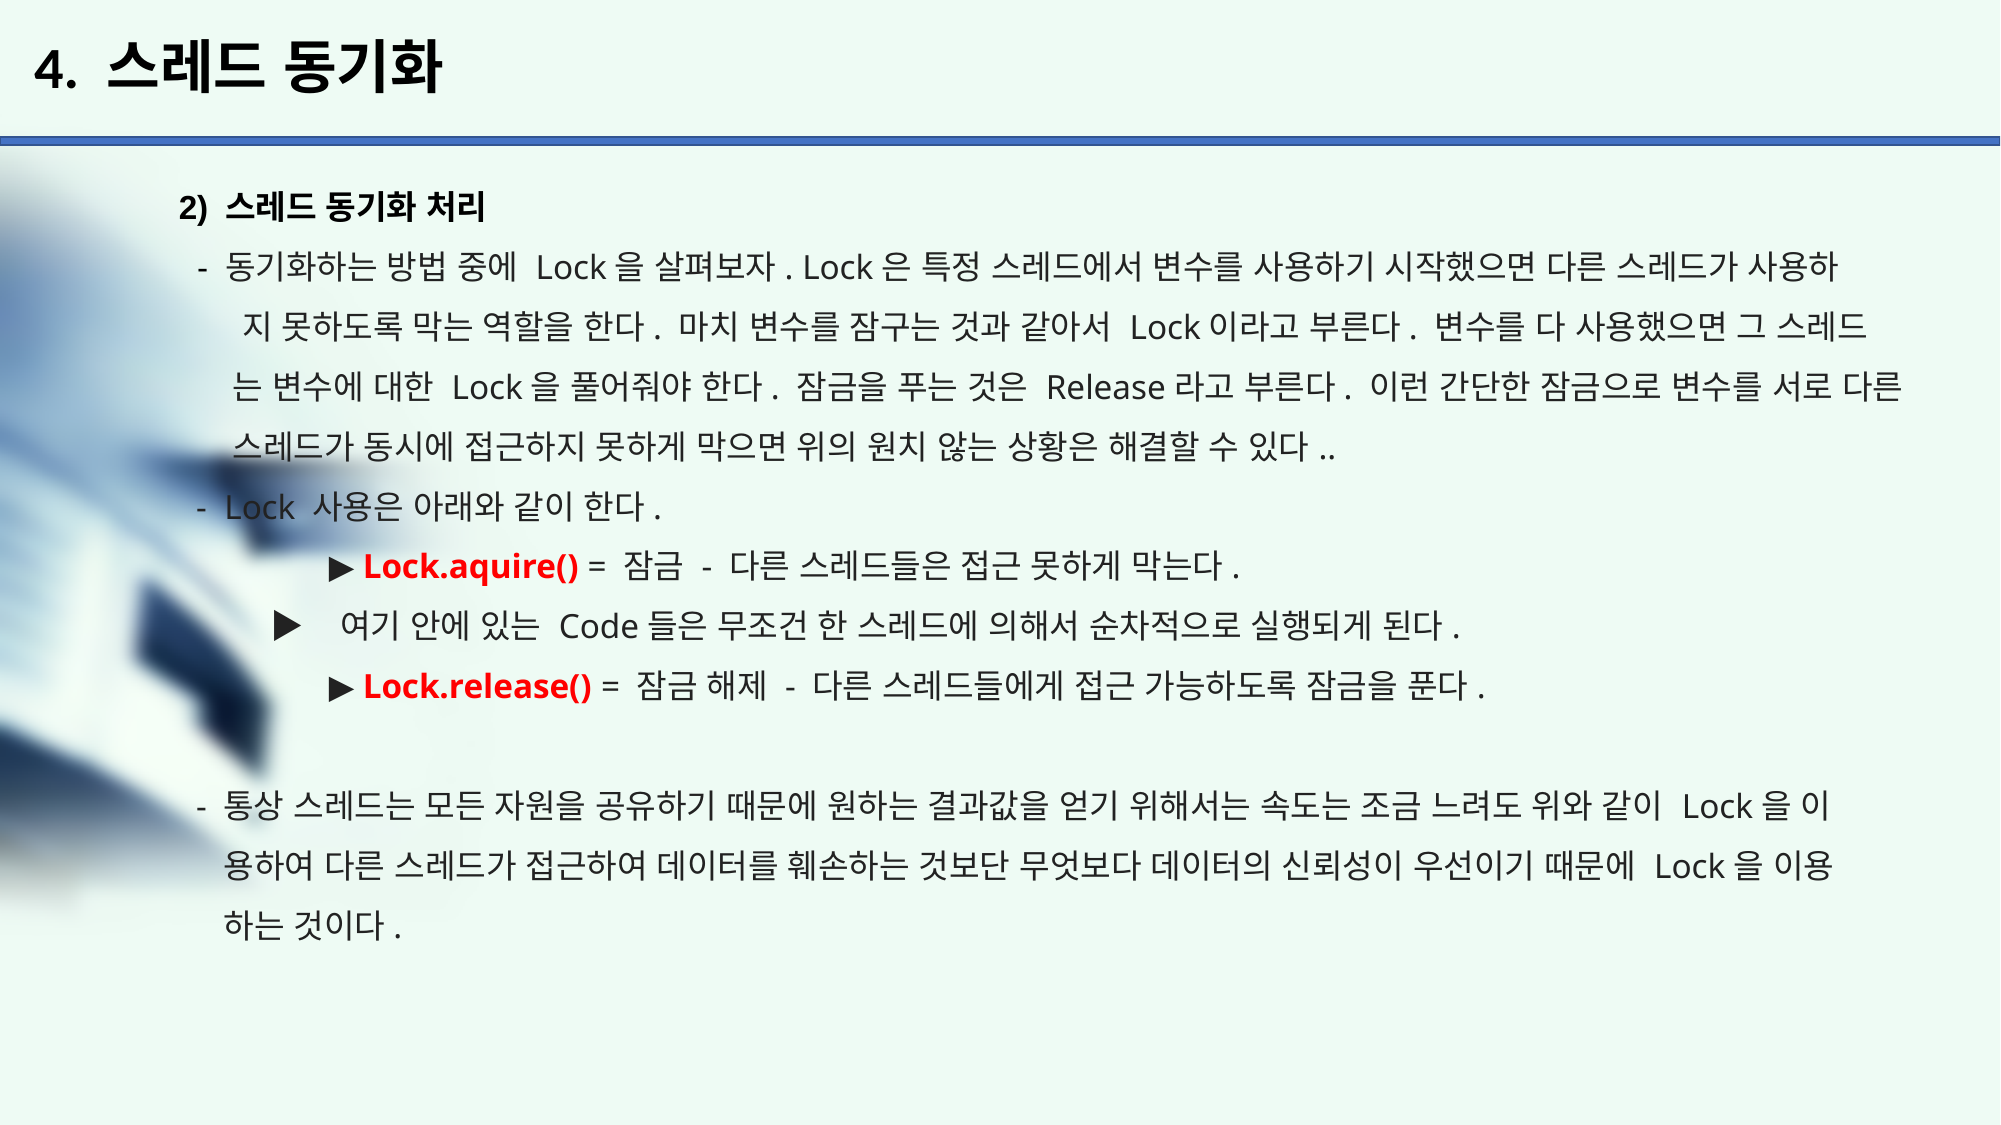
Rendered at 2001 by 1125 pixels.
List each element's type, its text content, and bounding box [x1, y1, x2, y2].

title 4. 스레드 동기화 [19, 14, 1745, 126]
picture [0, 0, 2000, 136]
picture [0, 146, 2000, 1125]
text_box 2) 스레드 동기화 처리 - 동기화하는 방법 중에 Lock을 살펴보자. Lock은 특정 스레드에서 변수를 사용하기 시작했으면 다른 스레드가 사용하 지 못하도록 막는 역할을 한다. 마치 변수를 잠구는 것과 같아서 Lock이라고 부른다. 변수를 다 사용했으면 그 스레드 는 변수에 대한 Lock을 풀어줘야 한다. 잠금을 푸는 것은 Release라고 부른다. 이런 간단한 잠금으로 변수를 서로 다른 스레드가 동시에 접근하지 못하게 막으면 위의 원치 않는 상황은 해결할 수 있다.. - Lock 사용은 아래와 같이 한다. ▶ Lock.aquire() = 잠금 - 다른 스레드들은 접근 못하게 막는다. ▶ 여기 안에 있는 Code들은 무조건 한 스레드에 의해서 순차적으로 실행되게 된다. ▶ Lock.release() = 잠금 해제 - 다른 스레드들에게 접근 가능하도록 잠금을 푼다. - 통상 스레드는 모든 자원을 공유하기 때문에 원하는 결과값을 얻기 위해서는 속도는 조금 느려도 위와 같이 Lock을 이 용하여 다른 스레드가 접근하여 데이터를 훼손하는 것보단 무엇보다 데이터의 신뢰성이 우선이기 때문에 Lock을 이용 하는 것이다. [163, 159, 1922, 953]
